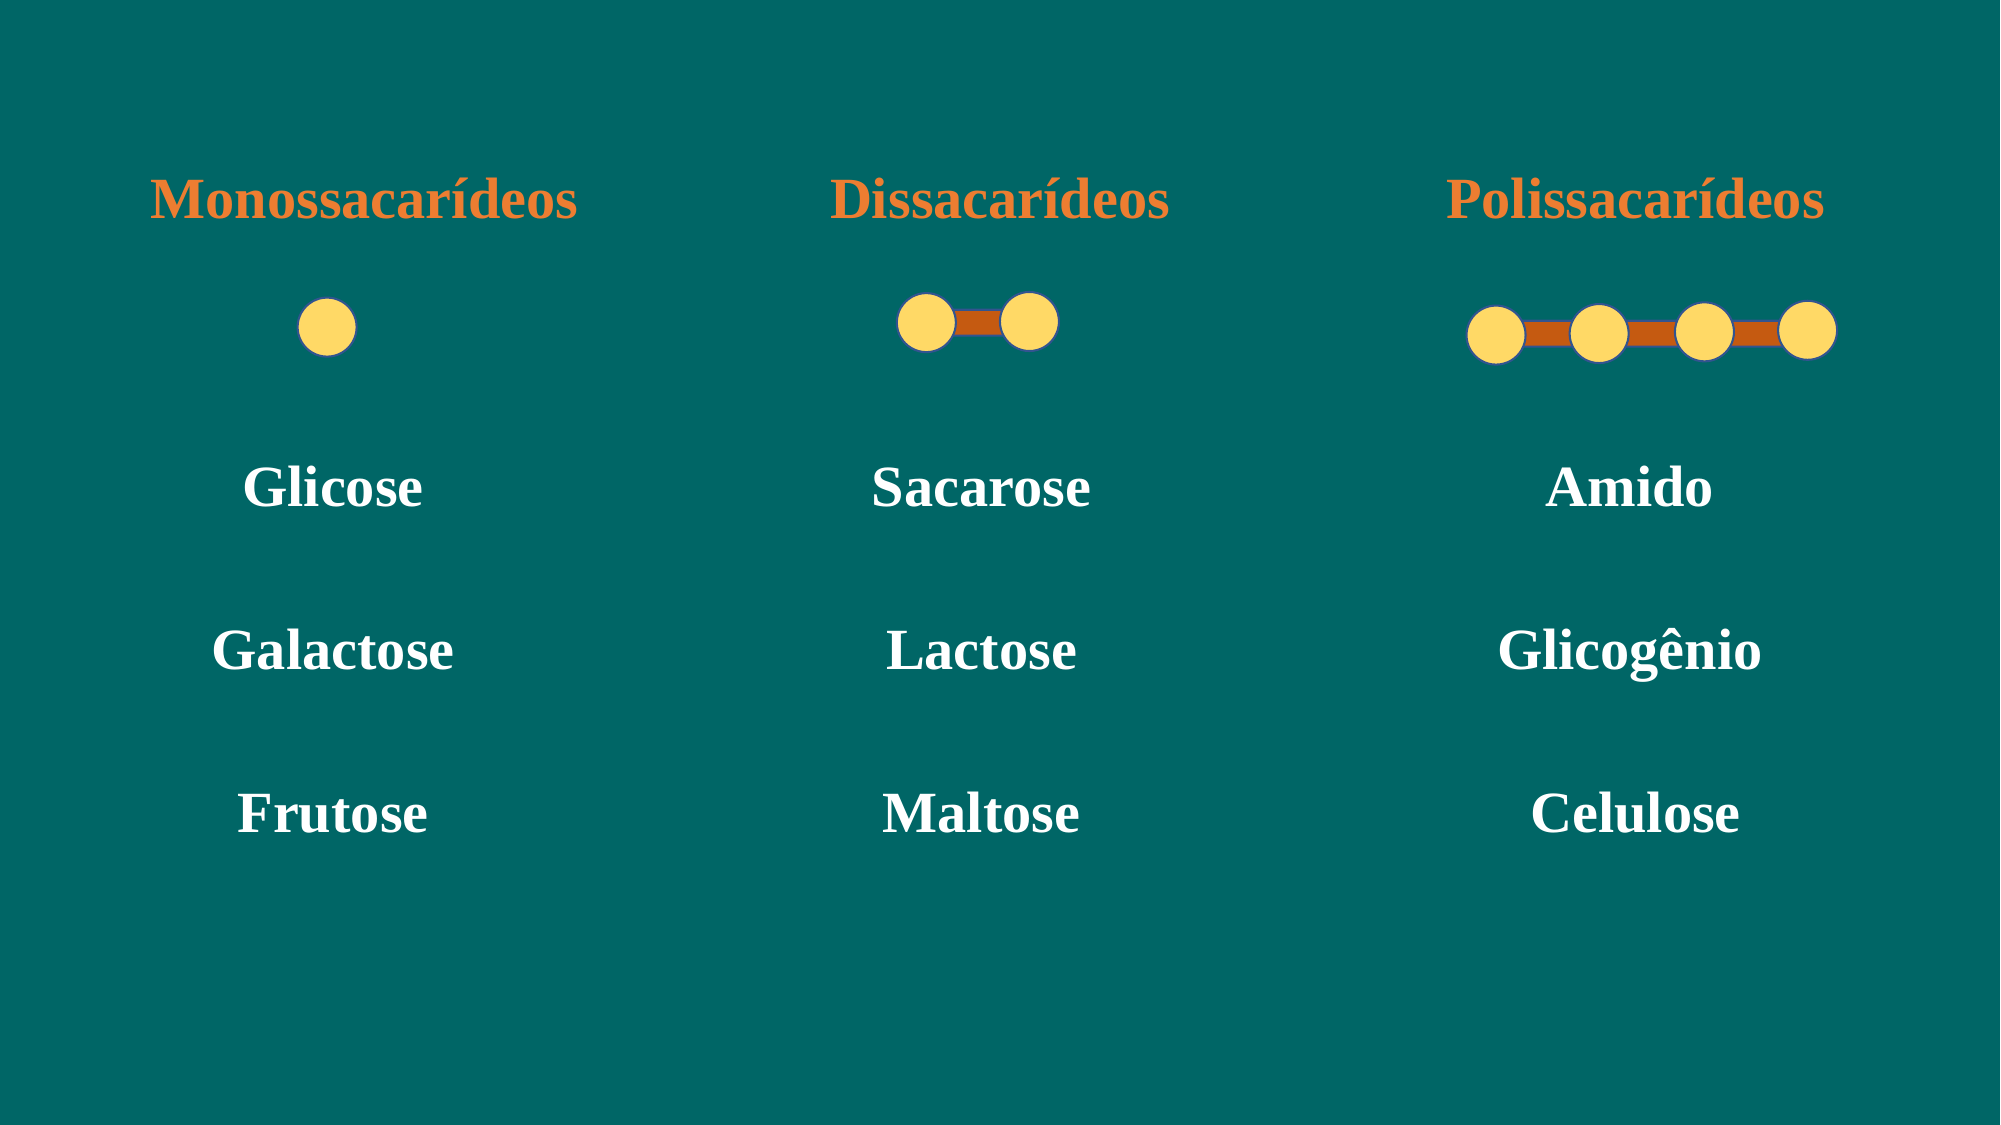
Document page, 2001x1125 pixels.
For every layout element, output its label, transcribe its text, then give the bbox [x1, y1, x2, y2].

text_box [1673, 301, 1736, 363]
text_box Galactose [81, 603, 586, 689]
text_box Glicose [81, 440, 586, 526]
text_box [1568, 302, 1630, 365]
text_box [1465, 304, 1527, 366]
text_box Sacarose [729, 440, 1234, 526]
text_box Glicogênio [1377, 603, 1882, 689]
text_box Monossacarídeos [112, 152, 617, 238]
text_box Amido [1377, 440, 1882, 526]
text_box Polissacarídeos [1383, 152, 1888, 238]
text_box [1731, 319, 1782, 348]
text_box Dissacarídeos [747, 152, 1252, 238]
text_box [1627, 319, 1677, 348]
text_box [954, 308, 1002, 337]
text_box [895, 292, 957, 354]
text_box [998, 290, 1061, 353]
text_box Celulose [1383, 766, 1888, 852]
text_box [296, 296, 358, 358]
text_box Lactose [729, 603, 1234, 689]
text_box Maltose [729, 766, 1234, 852]
text_box [1777, 299, 1839, 361]
text_box Frutose [81, 766, 586, 852]
text_box [1523, 319, 1571, 348]
